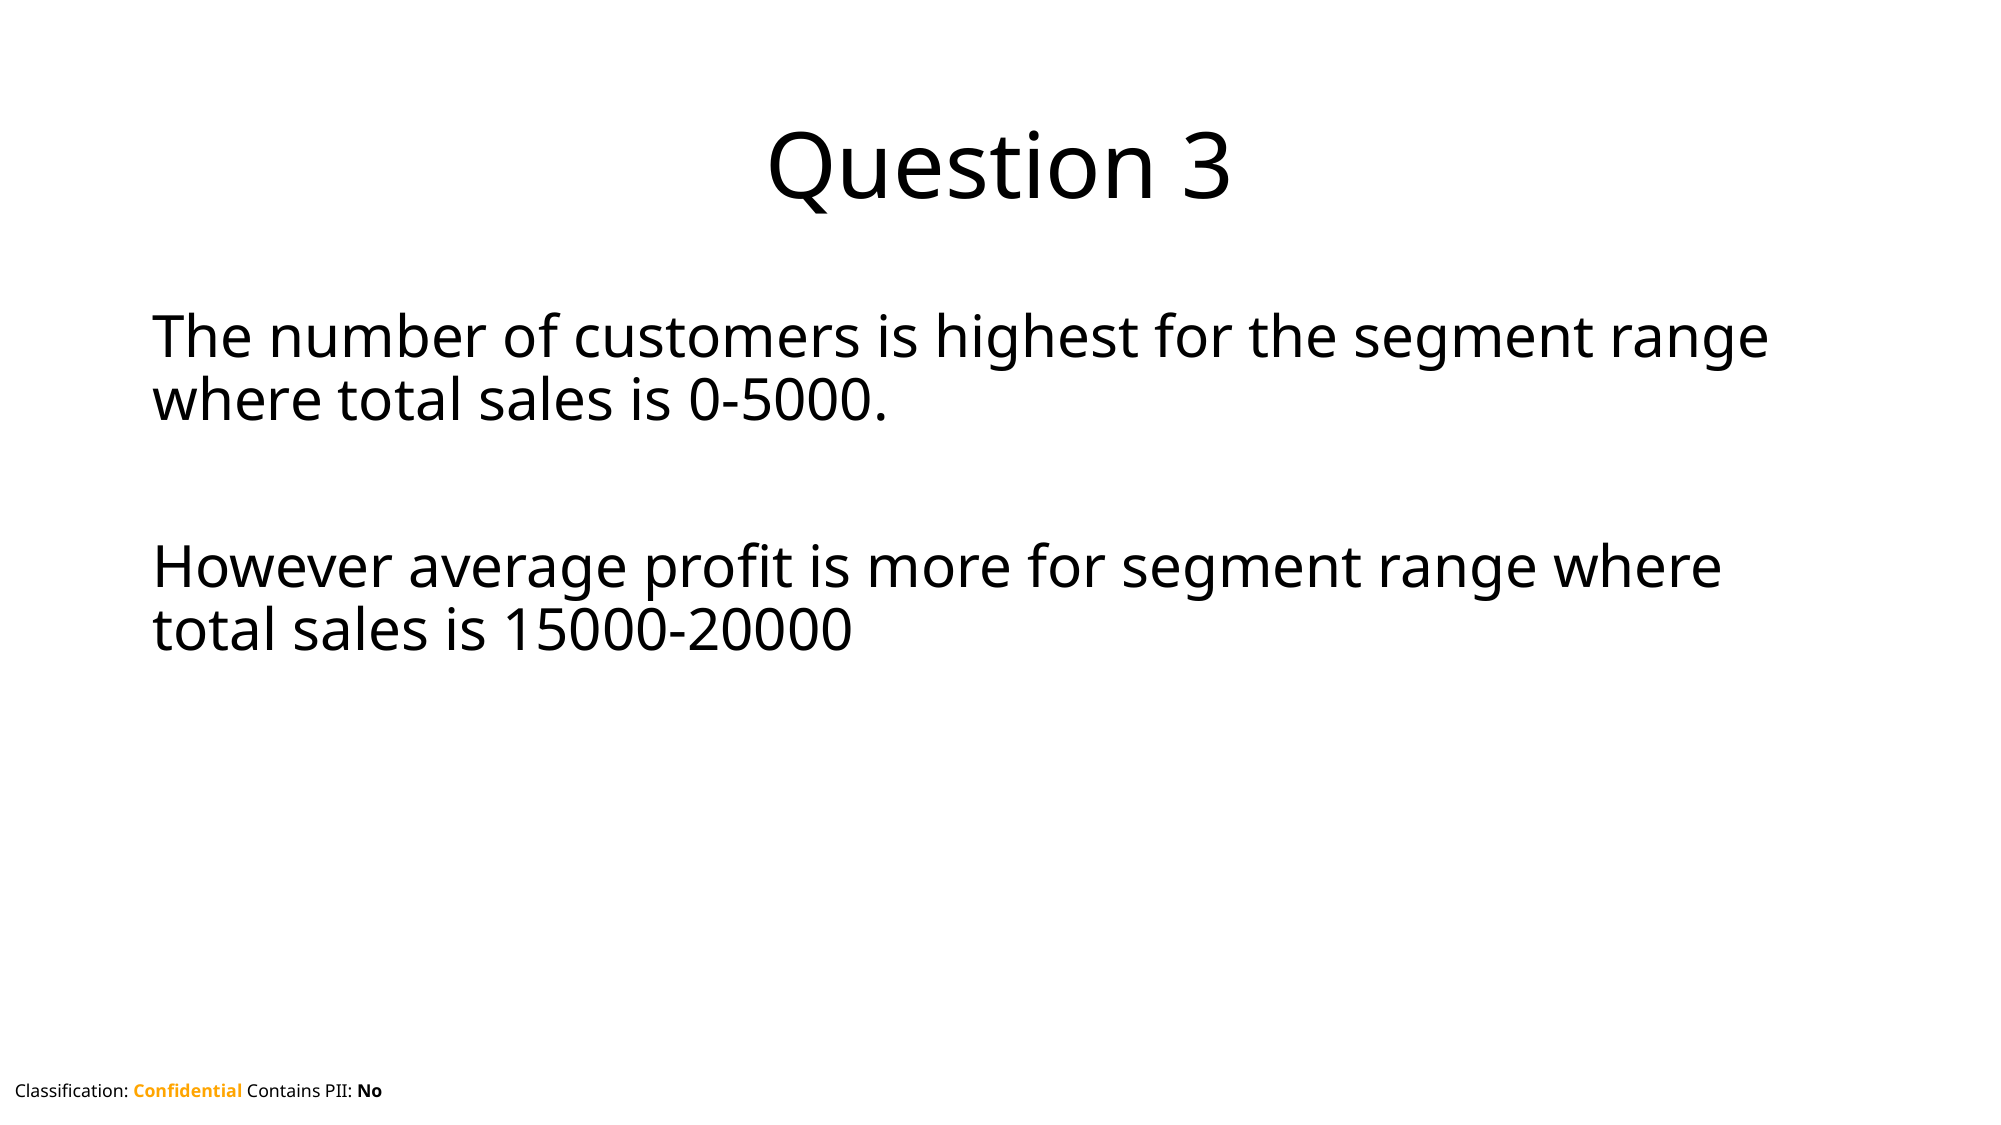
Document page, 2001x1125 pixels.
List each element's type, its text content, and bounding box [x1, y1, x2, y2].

title Question 3 [137, 59, 1863, 278]
list The number of customers is highest for the segment range where total sales is 0-5000. However average profit is more for segment range where total sales is 15000-20000 [137, 299, 1863, 1014]
